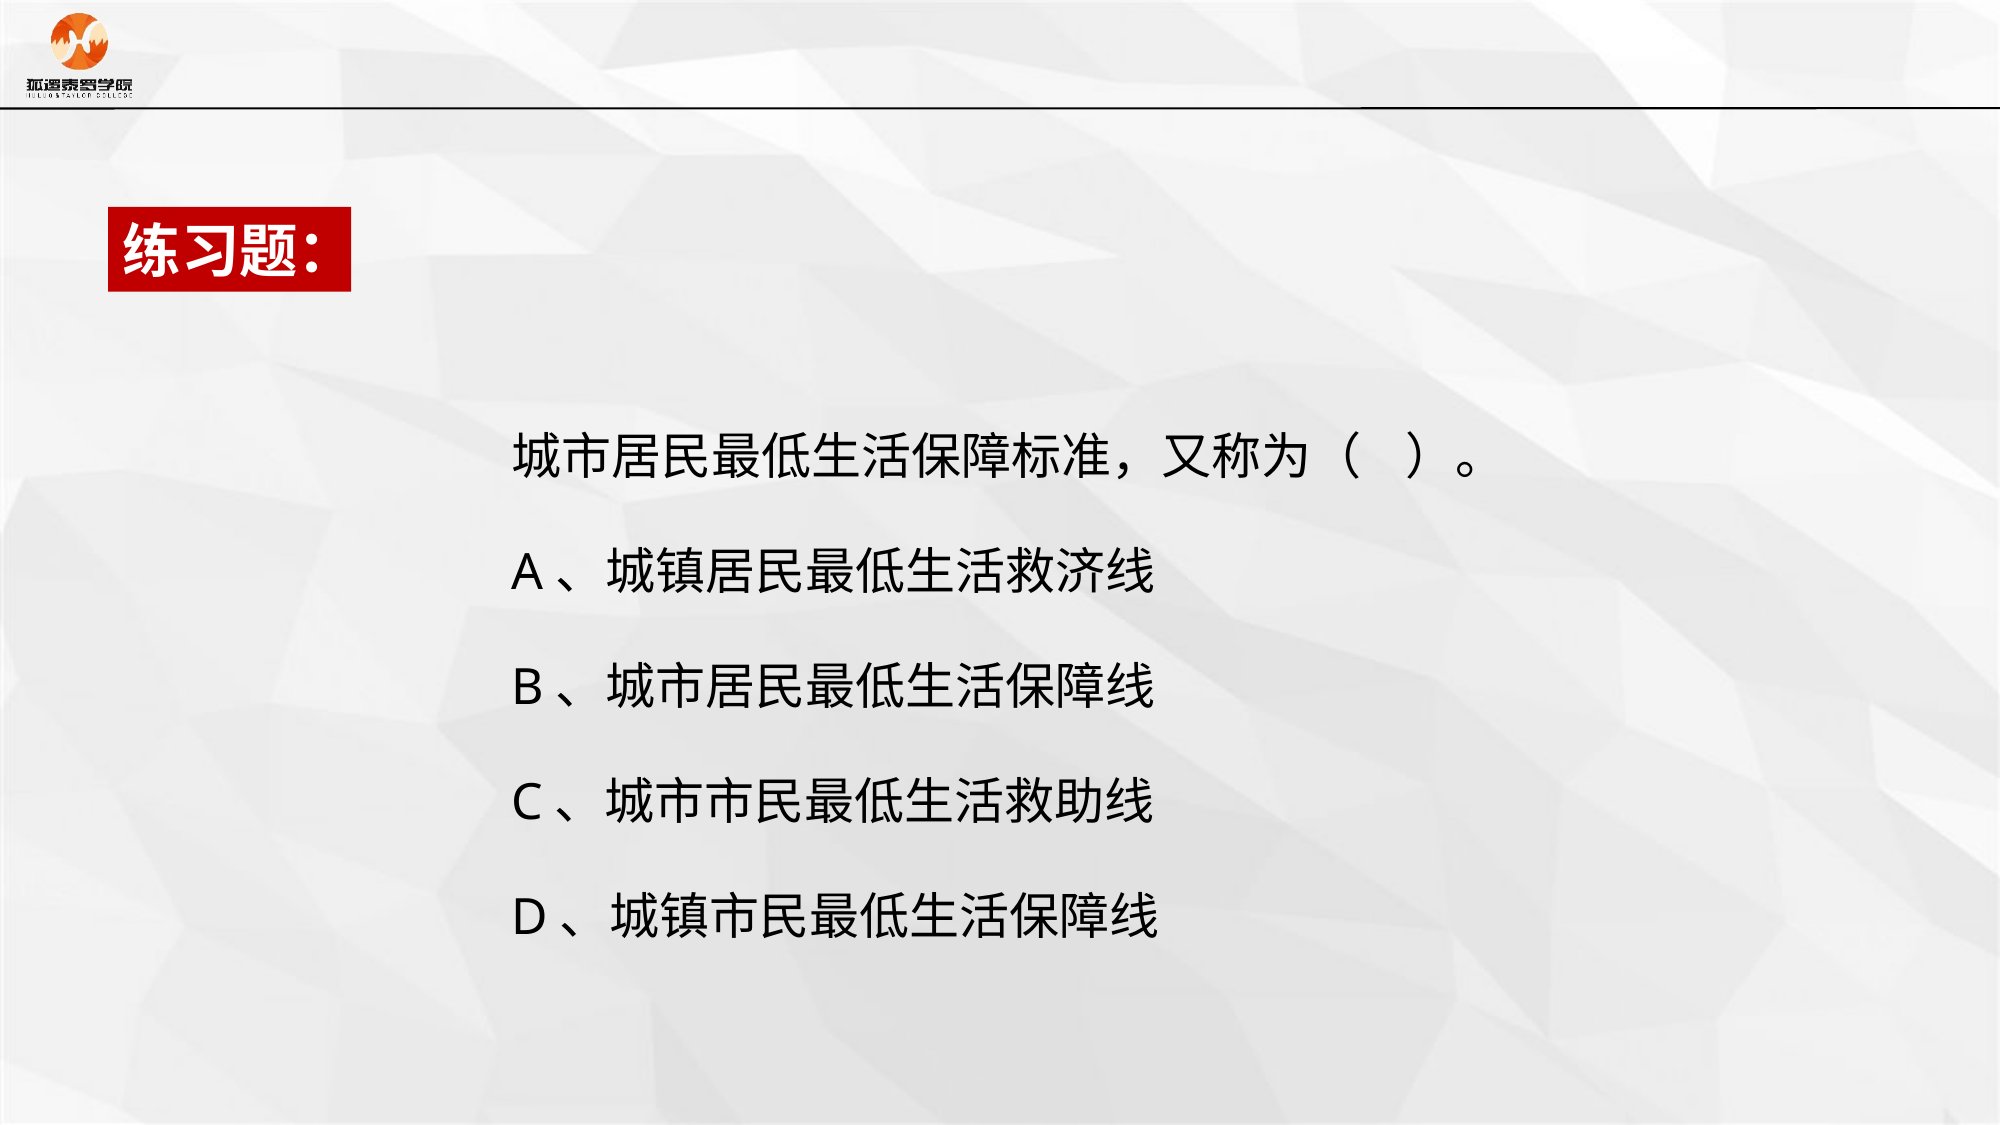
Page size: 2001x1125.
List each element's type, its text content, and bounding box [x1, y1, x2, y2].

text_box 练习题： [108, 206, 352, 292]
picture [4, 0, 154, 111]
subtitle 城市居民最低生活保障标准，又称为（ ）。 A、城镇居民最低生活救济线 B、城市居民最低生活保障线 C、城市市民最低生活救助线 D、城镇市民最低生活保障线 [496, 368, 1696, 970]
